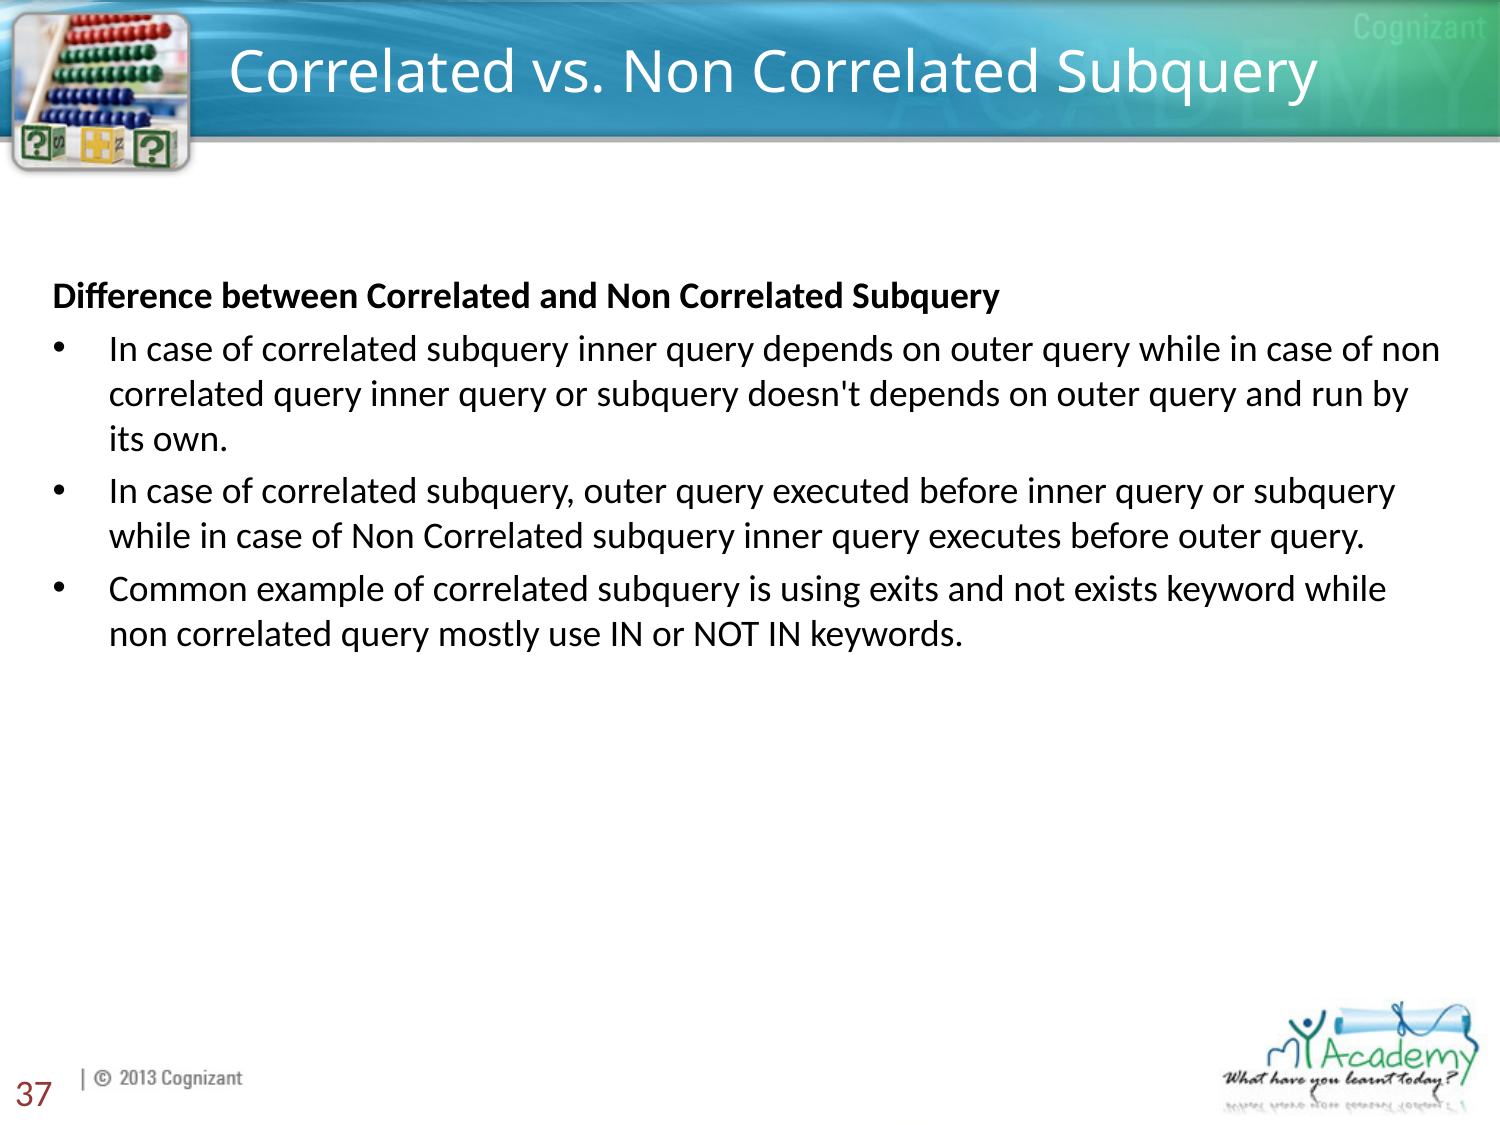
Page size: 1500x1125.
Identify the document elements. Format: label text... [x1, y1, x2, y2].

title Correlated vs. Non Correlated Subquery [213, 0, 1500, 163]
picture [0, 0, 1500, 1125]
slide_number 37 [0, 1061, 75, 1108]
list Difference between Correlated and Non Correlated Subquery In case of correlated subquery inner query depends on outer query while in case of non correlated query inner query or subquery doesn't depends on outer query and run by its own. In case of correlated subquery, outer query executed before inner query or subquery while in case of Non Correlated subquery inner query executes before outer query. Common example of correlated subquery is using exits and not exists keyword while non correlated query mostly use IN or NOT IN keywords. [37, 263, 1463, 1076]
